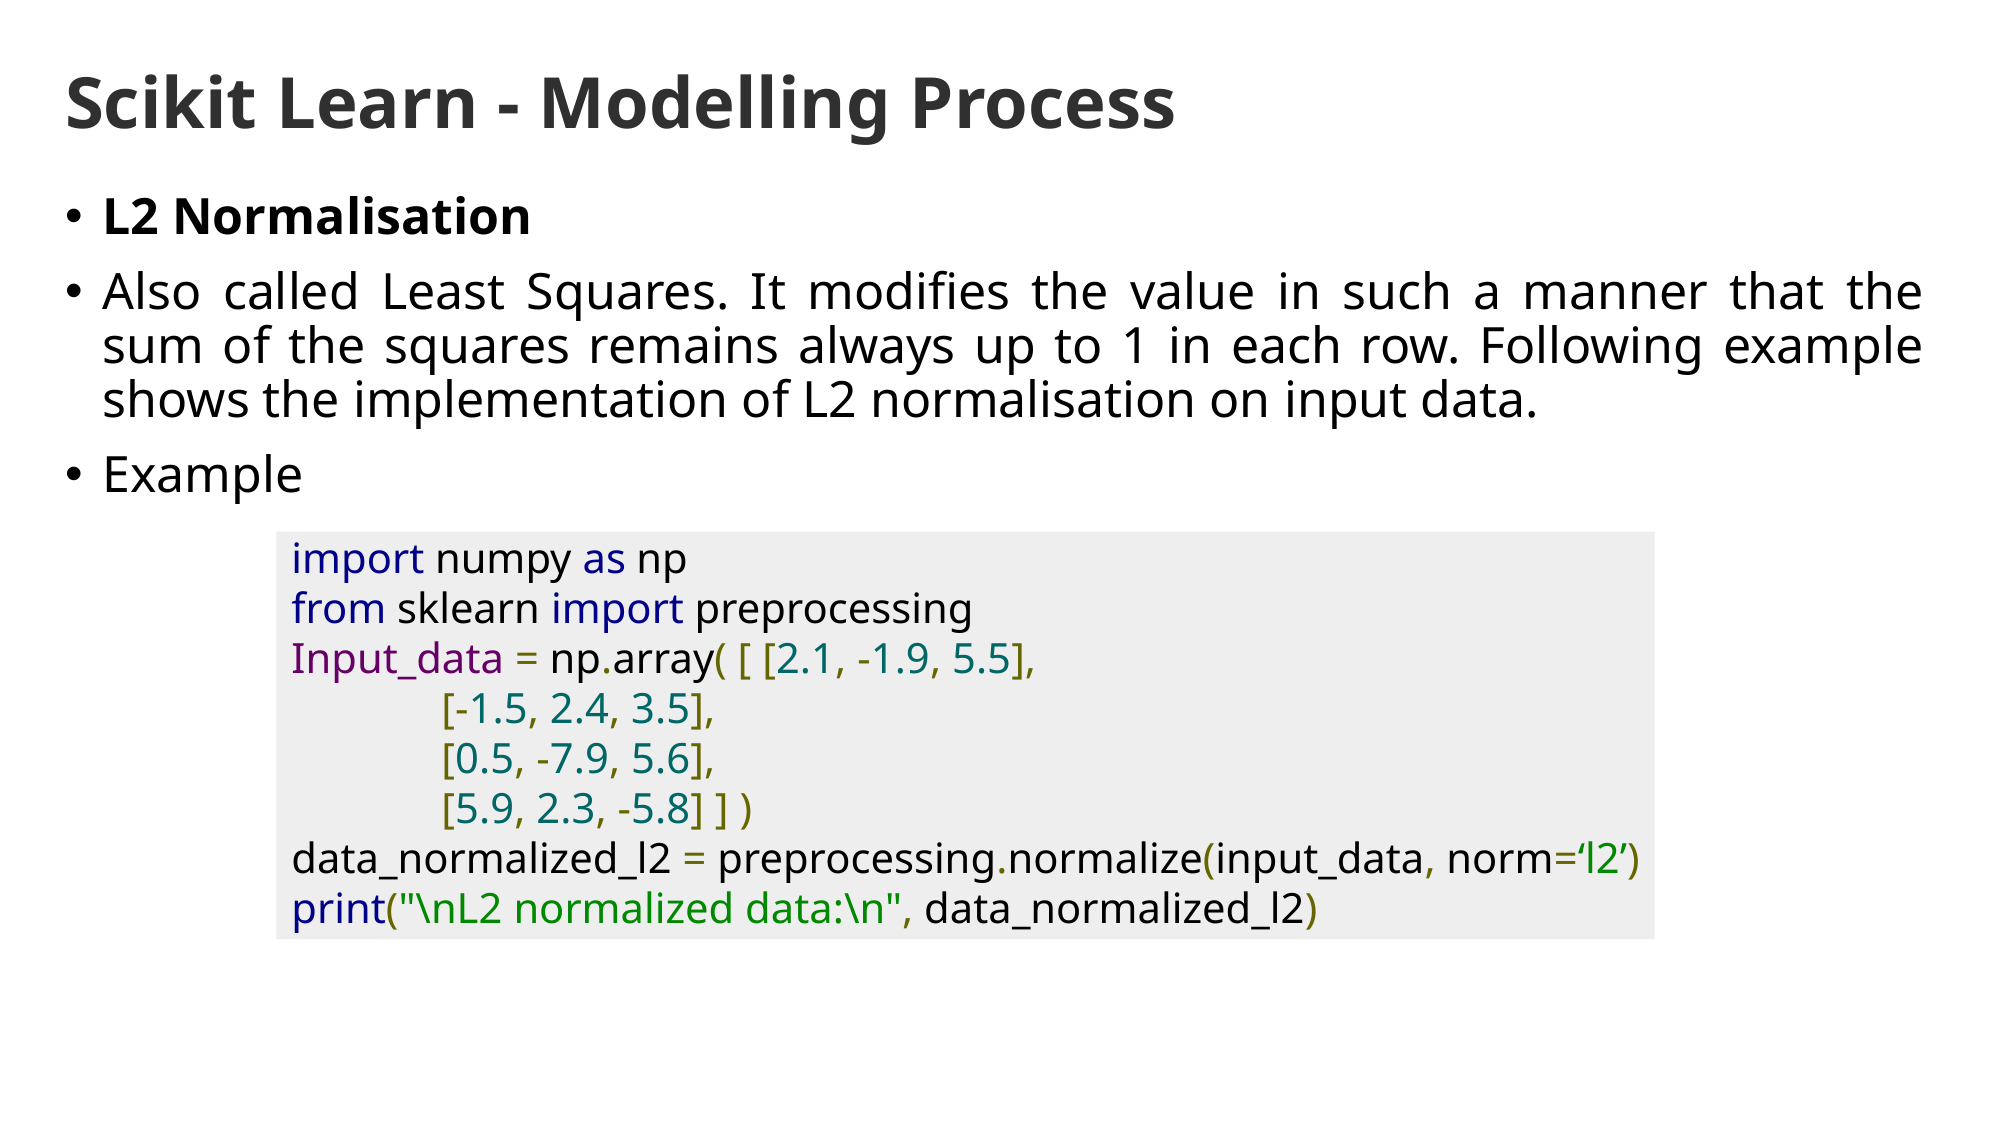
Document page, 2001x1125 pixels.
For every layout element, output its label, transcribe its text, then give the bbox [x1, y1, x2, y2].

title Scikit Learn - Modelling Process [50, 59, 1940, 152]
text_box import numpy as np from sklearn import preprocessing Input_data = np.array( [ [2.1, -1.9, 5.5], [-1.5, 2.4, 3.5], [0.5, -7.9, 5.6], [5.9, 2.3, -5.8] ] ) data_normalized_l2 = preprocessing.normalize(input_data, norm=‘l2’) print("\nL2 normalized data:\n", data_normalized_l2) [276, 531, 1655, 940]
list L2 Normalisation Also called Least Squares. It modifies the value in such a manner that the sum of the squares remains always up to 1 in each row. Following example shows the implementation of L2 normalisation on input data. Example [50, 183, 1940, 1084]
